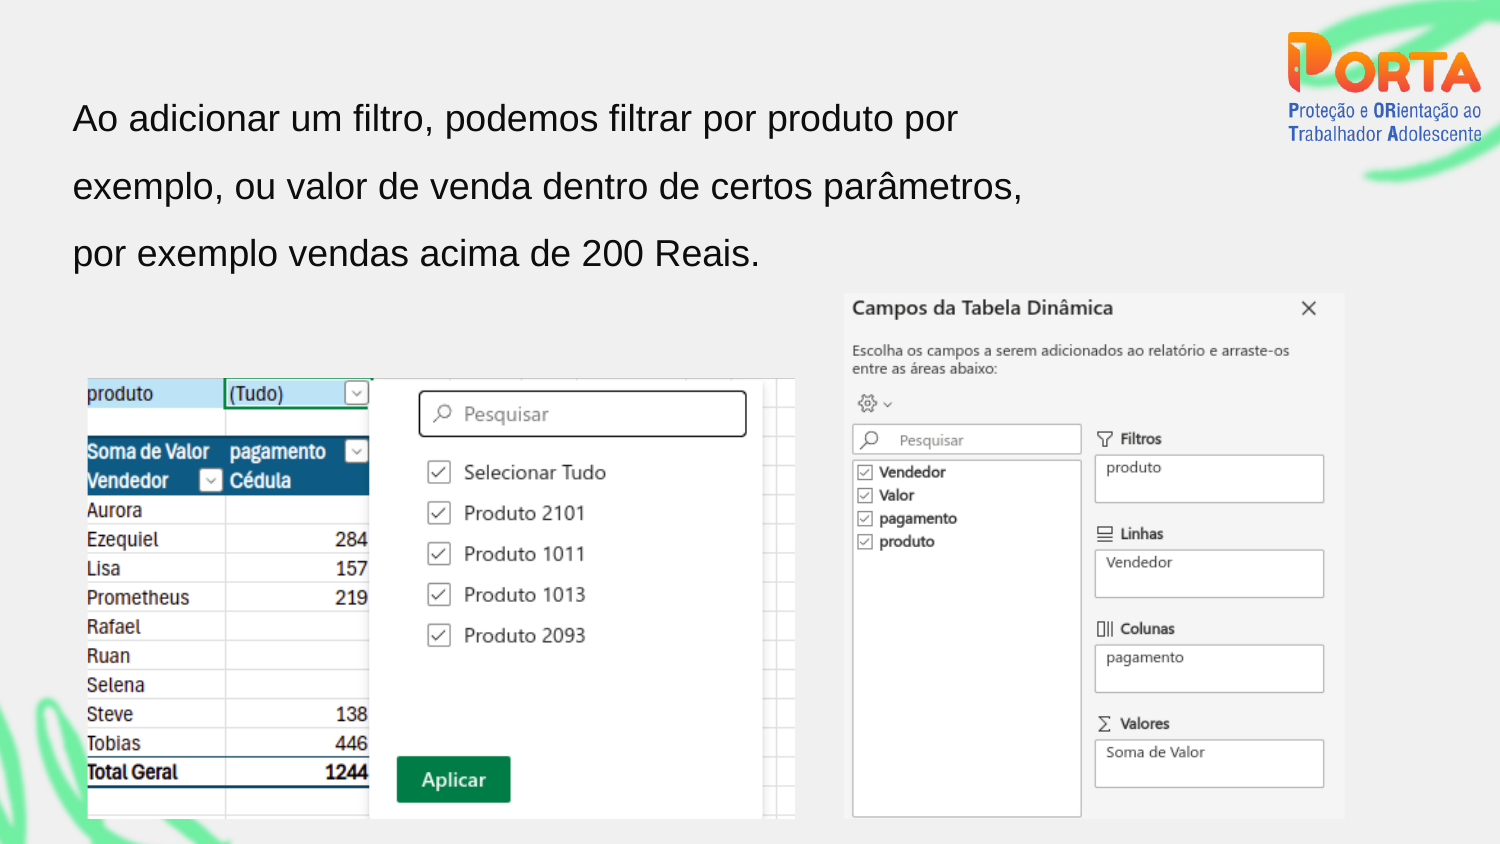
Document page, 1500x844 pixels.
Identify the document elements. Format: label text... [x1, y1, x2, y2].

picture [1268, 0, 1500, 190]
picture [843, 293, 1345, 819]
text_box Ao adicionar um filtro, podemos filtrar por produto por exemplo, ou valor de venda dentro de certos parâmetros, por exemplo vendas acima de 200 Reais. [57, 56, 1046, 290]
picture [0, 378, 796, 844]
